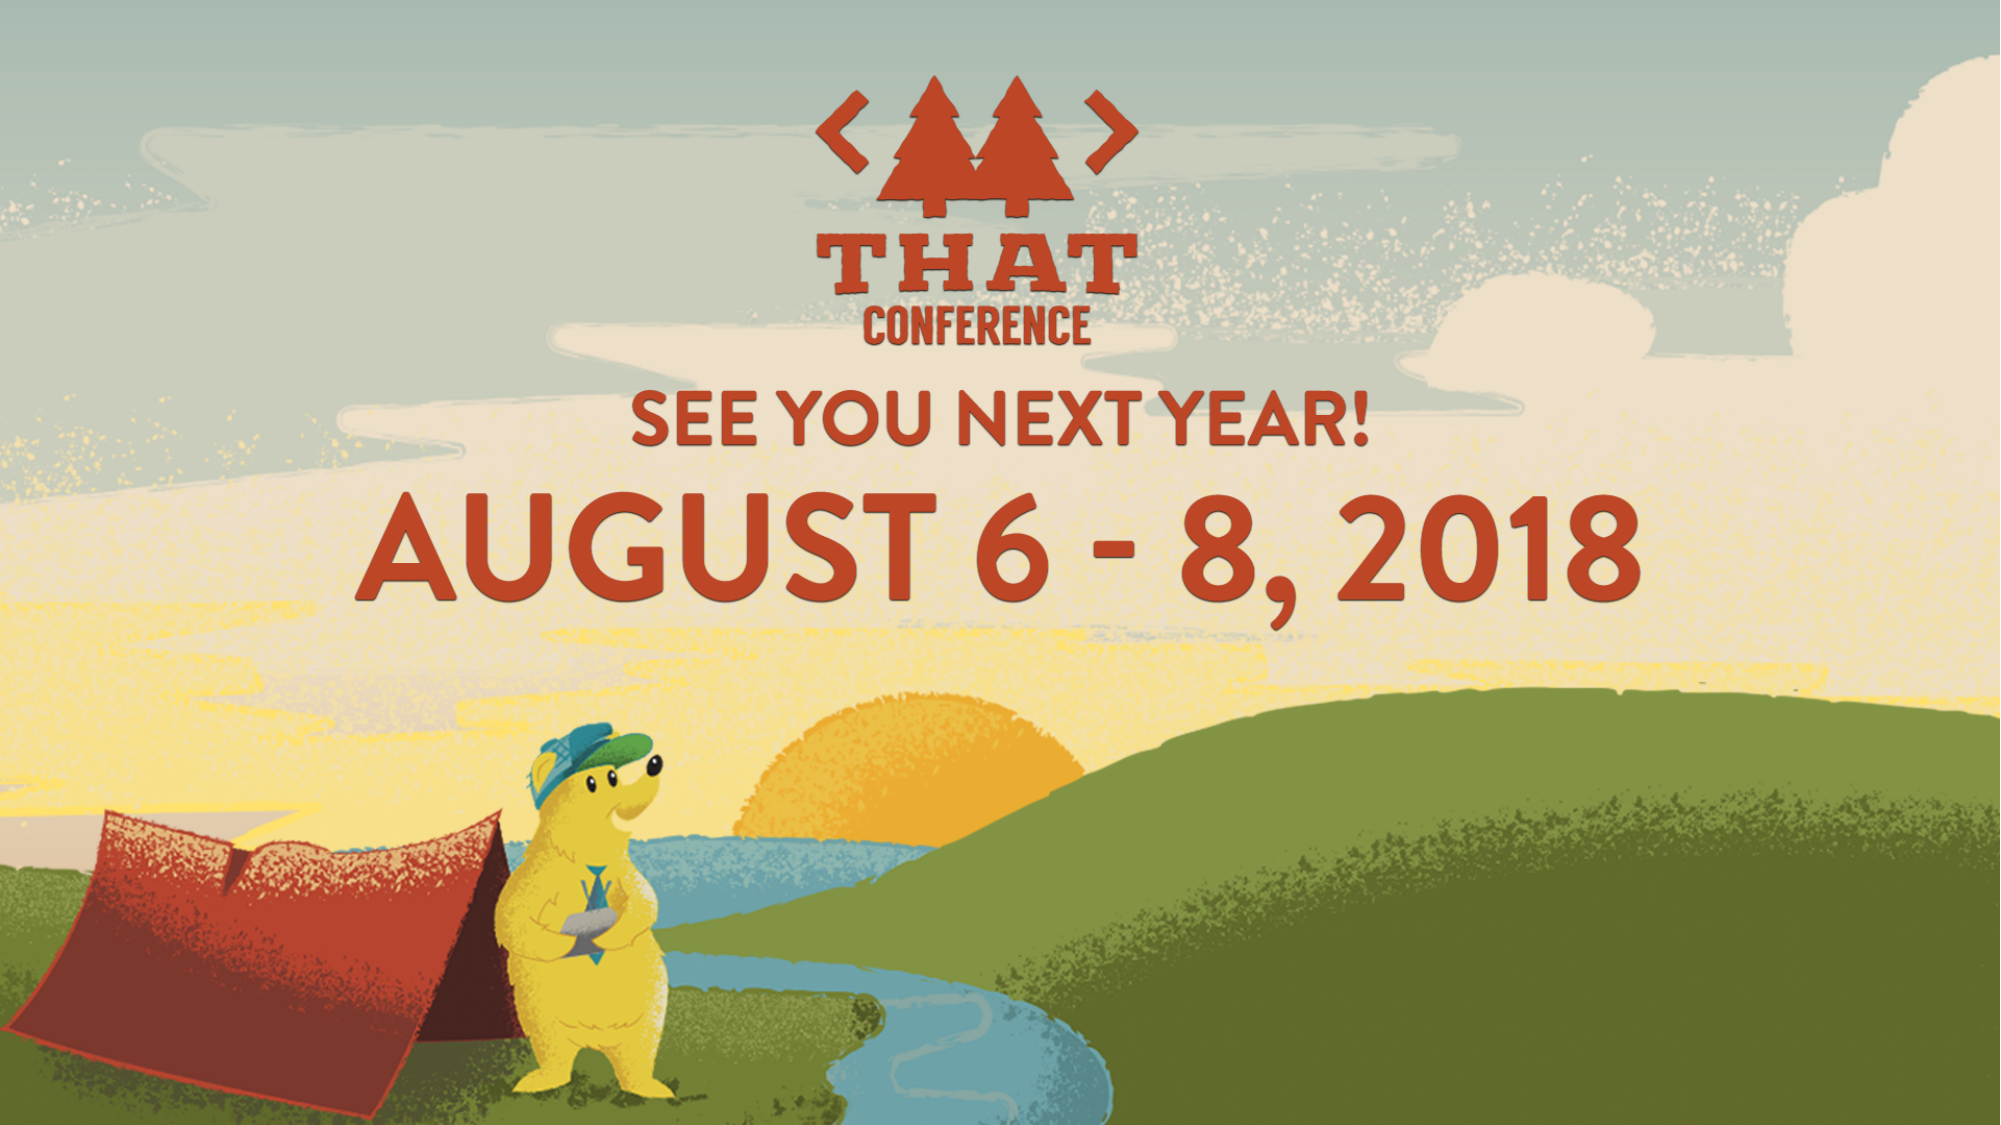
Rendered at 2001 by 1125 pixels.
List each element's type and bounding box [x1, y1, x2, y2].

list [0, 0, 2000, 1125]
